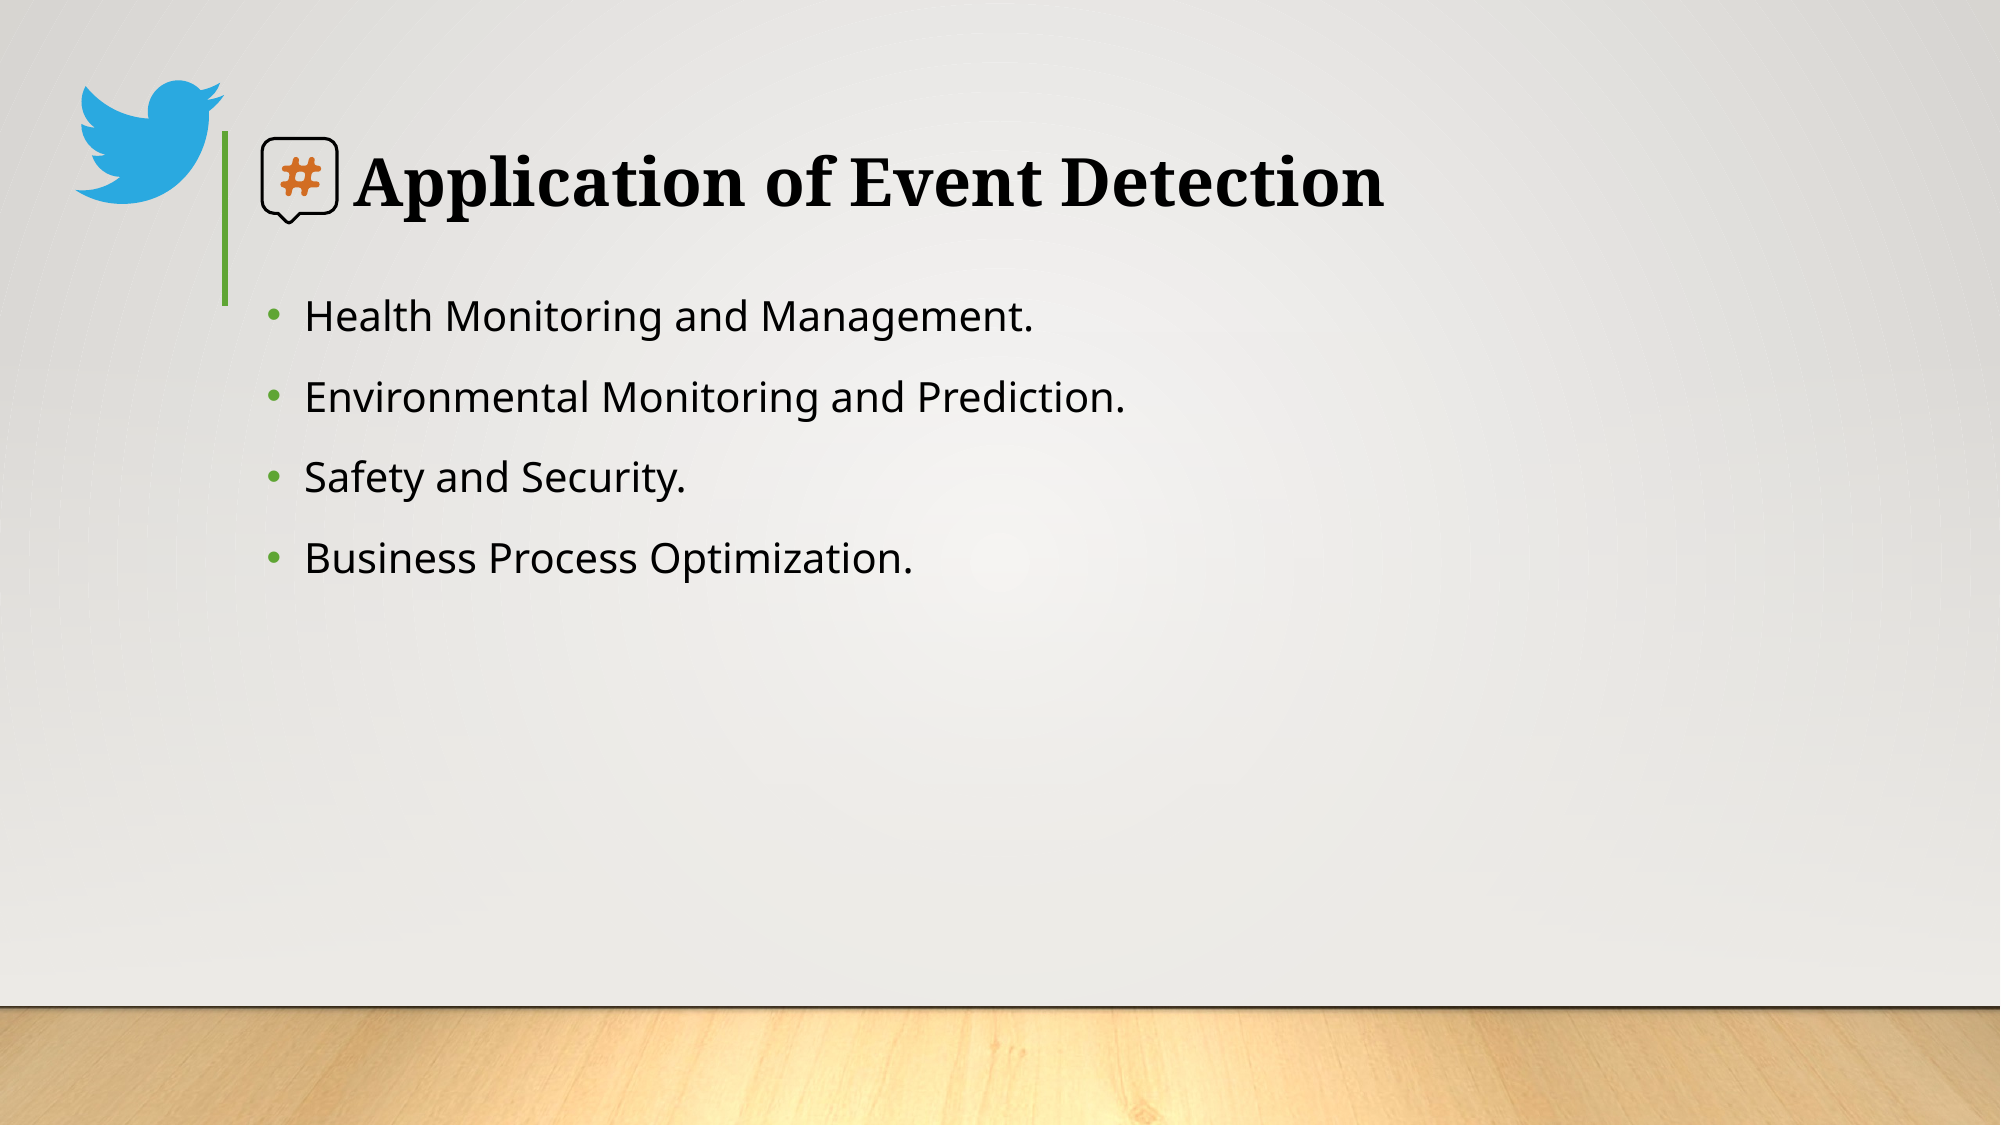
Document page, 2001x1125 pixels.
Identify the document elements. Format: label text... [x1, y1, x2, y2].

text_box [75, 80, 225, 204]
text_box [251, 128, 348, 224]
list Health Monitoring and Management. Environmental Monitoring and Prediction. Safety and Security. Business Process Optimization. [251, 271, 1814, 897]
title Application of Event Detection [251, 128, 1814, 229]
picture [0, 1006, 2000, 1125]
